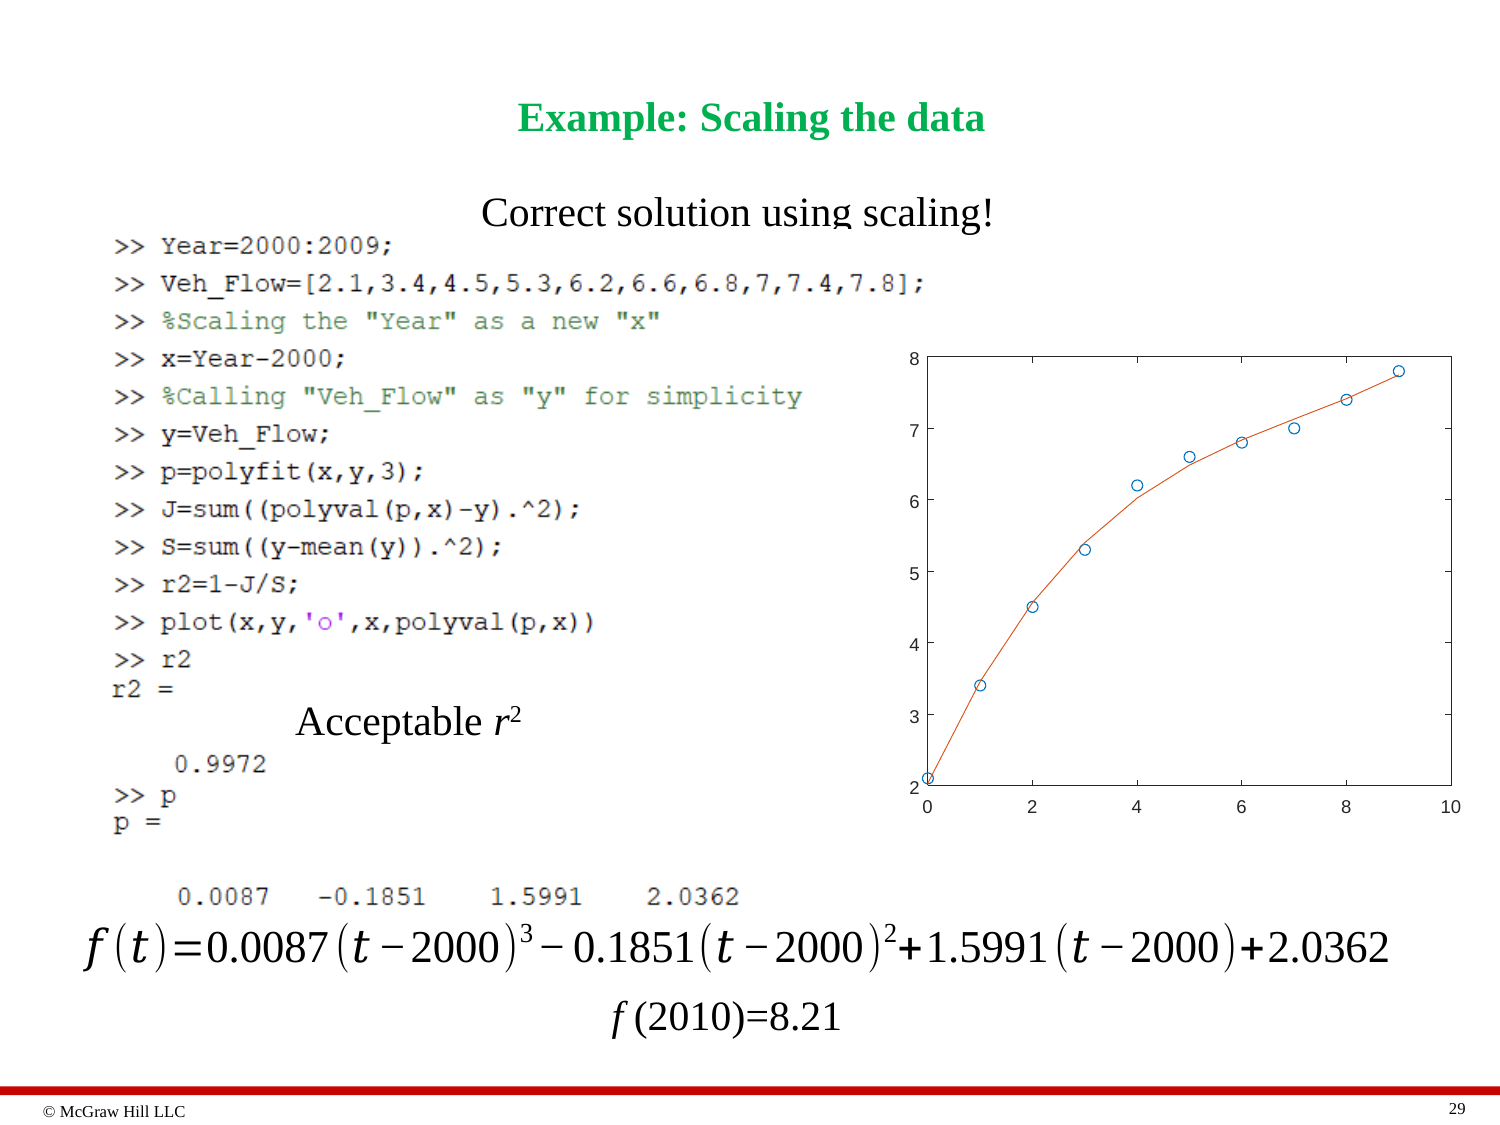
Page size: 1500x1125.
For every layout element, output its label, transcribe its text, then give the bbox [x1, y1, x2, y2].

picture [111, 229, 1477, 913]
text_box Example: Scaling the data [88, 82, 1415, 147]
slide_number 29 [1415, 1094, 1474, 1122]
text_box Correct solution using scaling! [444, 177, 1043, 243]
text_box f (2010)=8.21 [596, 981, 876, 1046]
